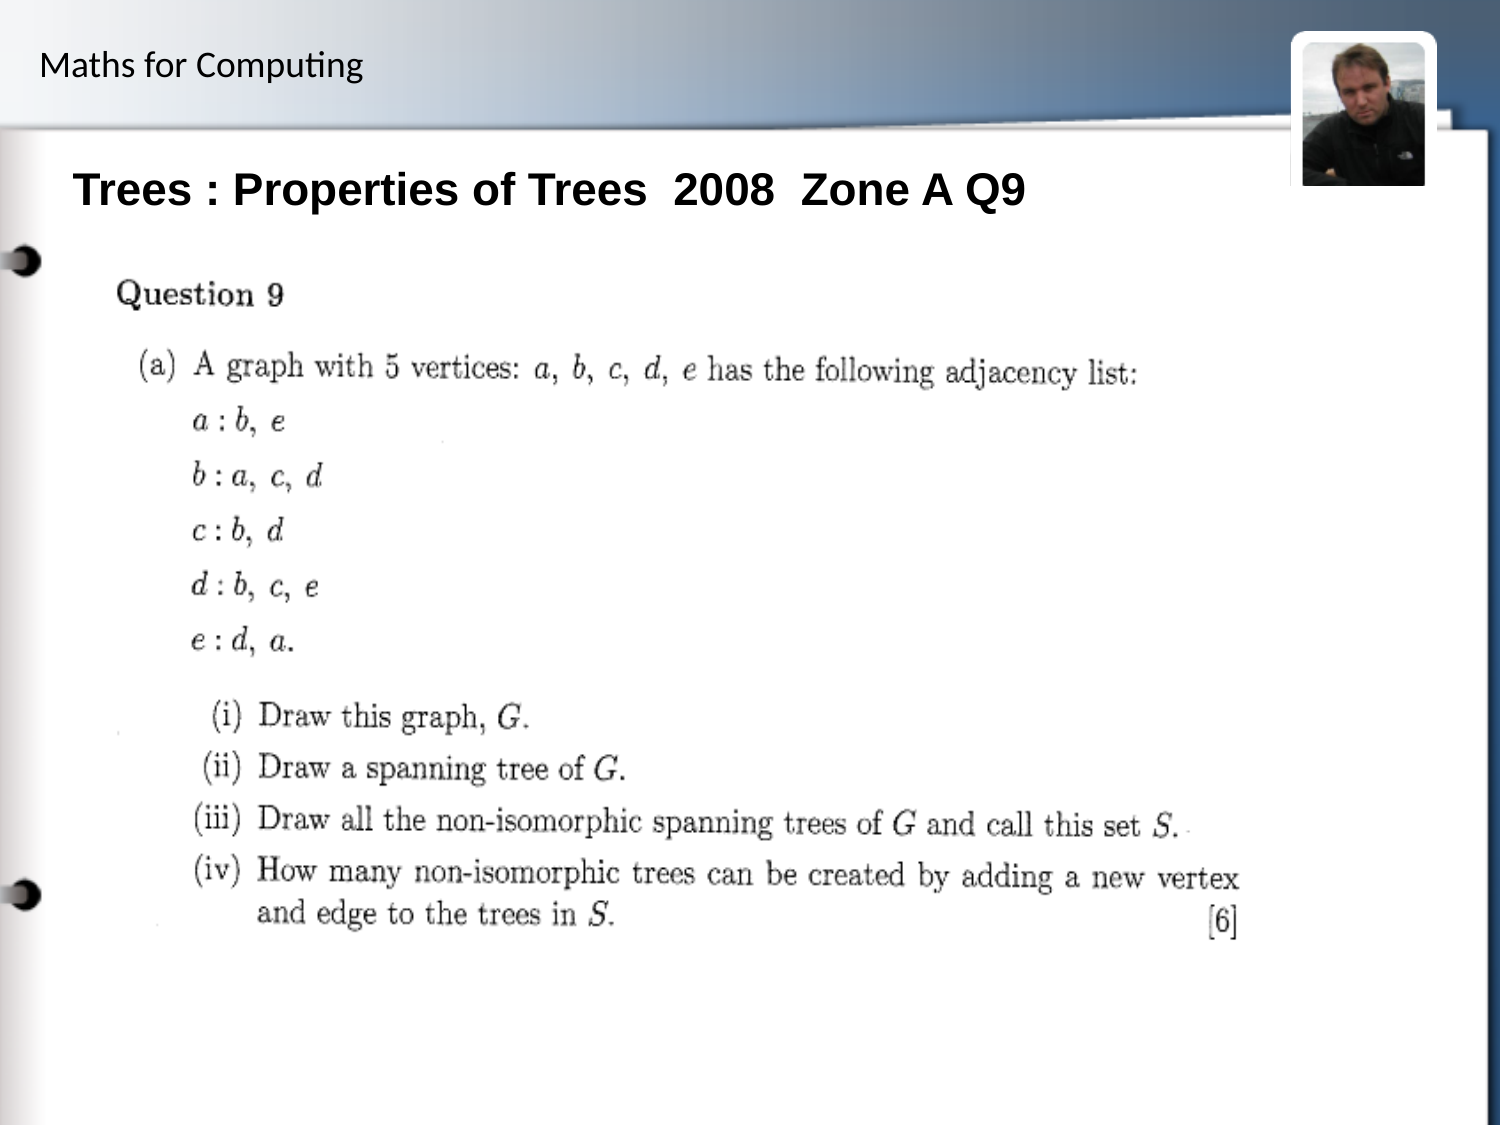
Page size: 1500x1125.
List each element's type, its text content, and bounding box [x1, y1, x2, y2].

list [101, 244, 1251, 954]
picture [0, 0, 1500, 1125]
title Trees : Properties of Trees 2008 Zone A Q9 [57, 152, 1276, 217]
